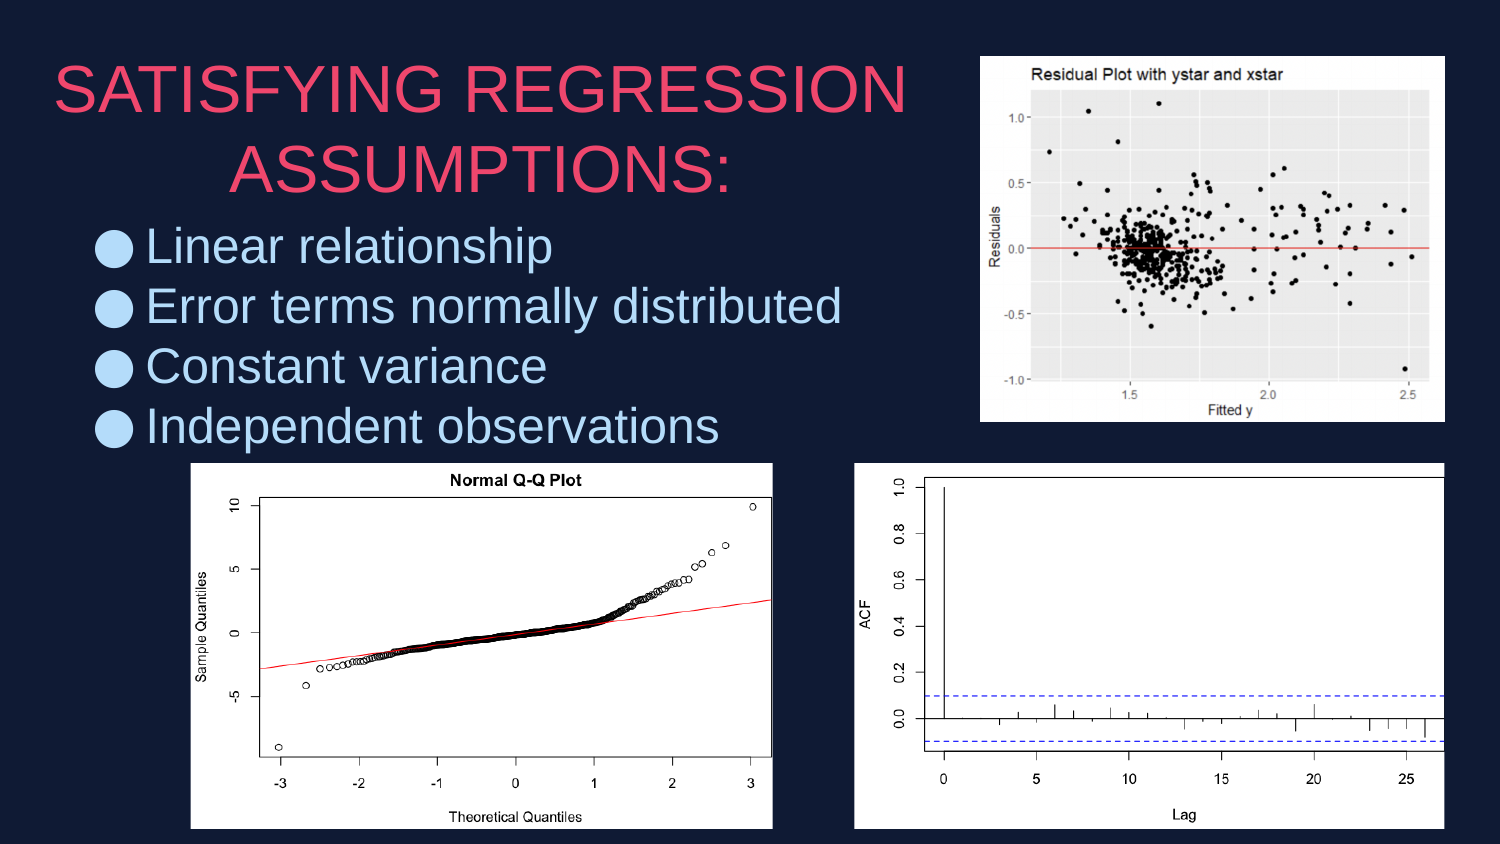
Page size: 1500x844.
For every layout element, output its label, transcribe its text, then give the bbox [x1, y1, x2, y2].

picture [190, 462, 773, 829]
picture [853, 462, 1445, 829]
list Linear relationship Error terms normally distributed Constant variance Independent observations [55, 198, 869, 691]
title SATISFYING REGRESSION ASSUMPTIONS: [20, 30, 944, 213]
picture [979, 55, 1445, 423]
